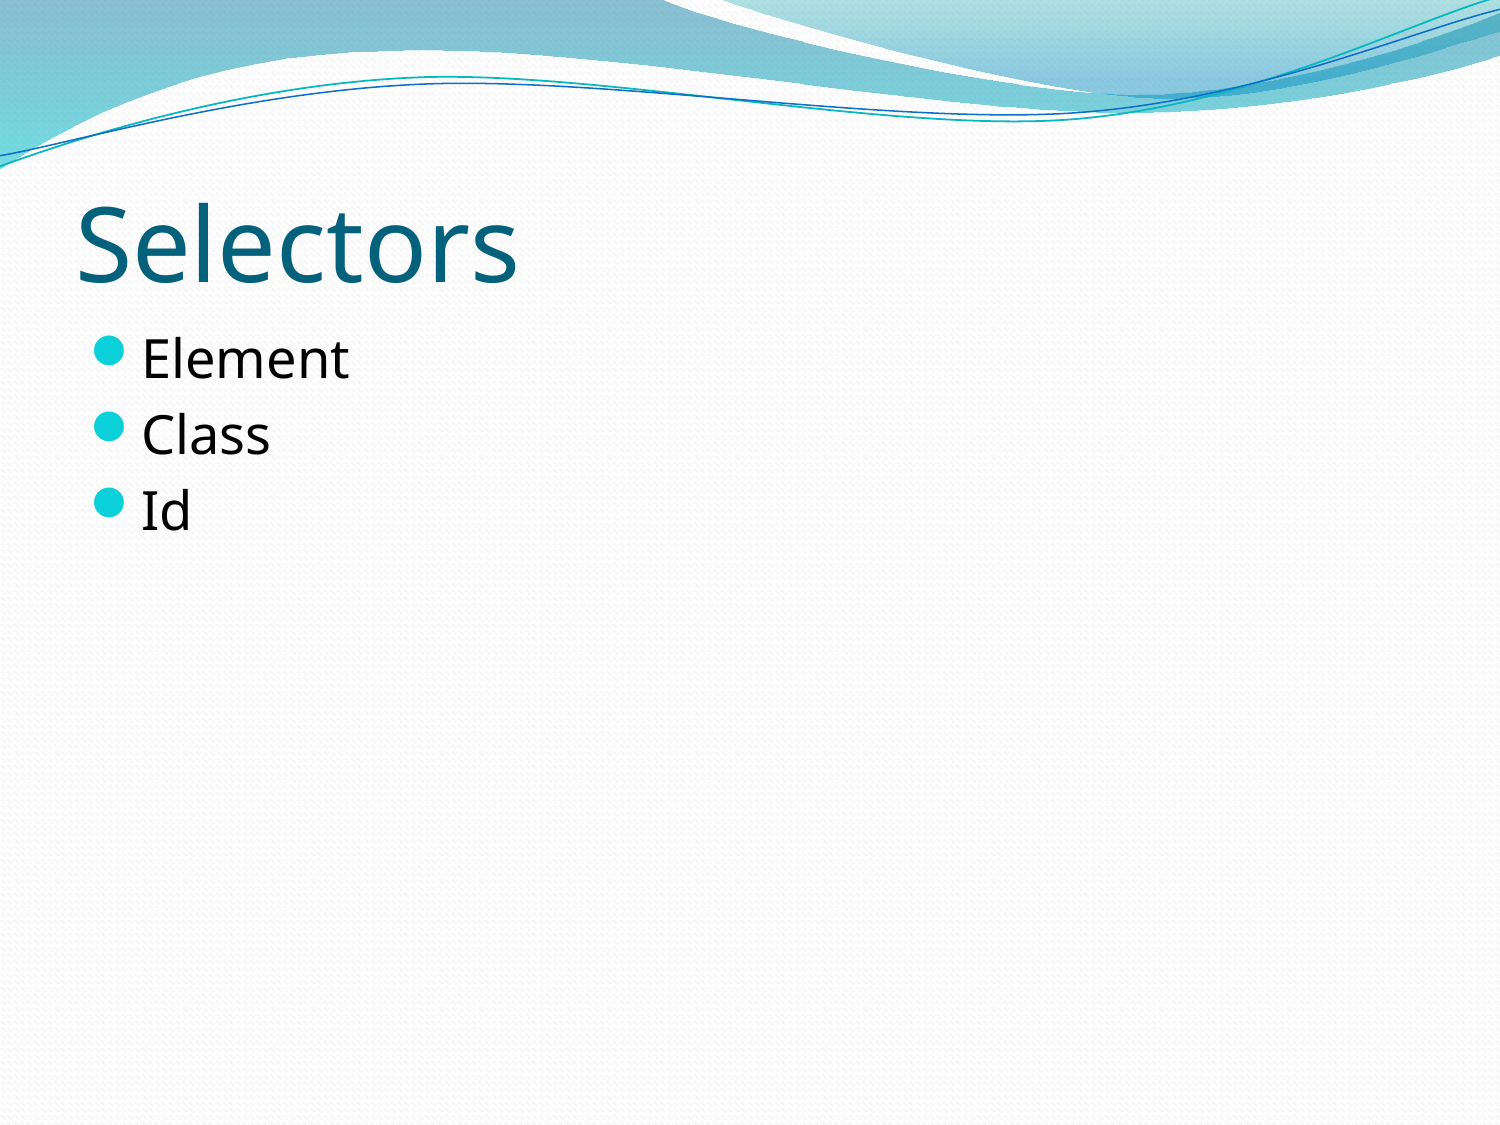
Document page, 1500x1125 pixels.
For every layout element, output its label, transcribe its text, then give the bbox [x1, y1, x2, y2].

list Element Class Id [75, 317, 1425, 1038]
title Selectors [75, 115, 1425, 303]
